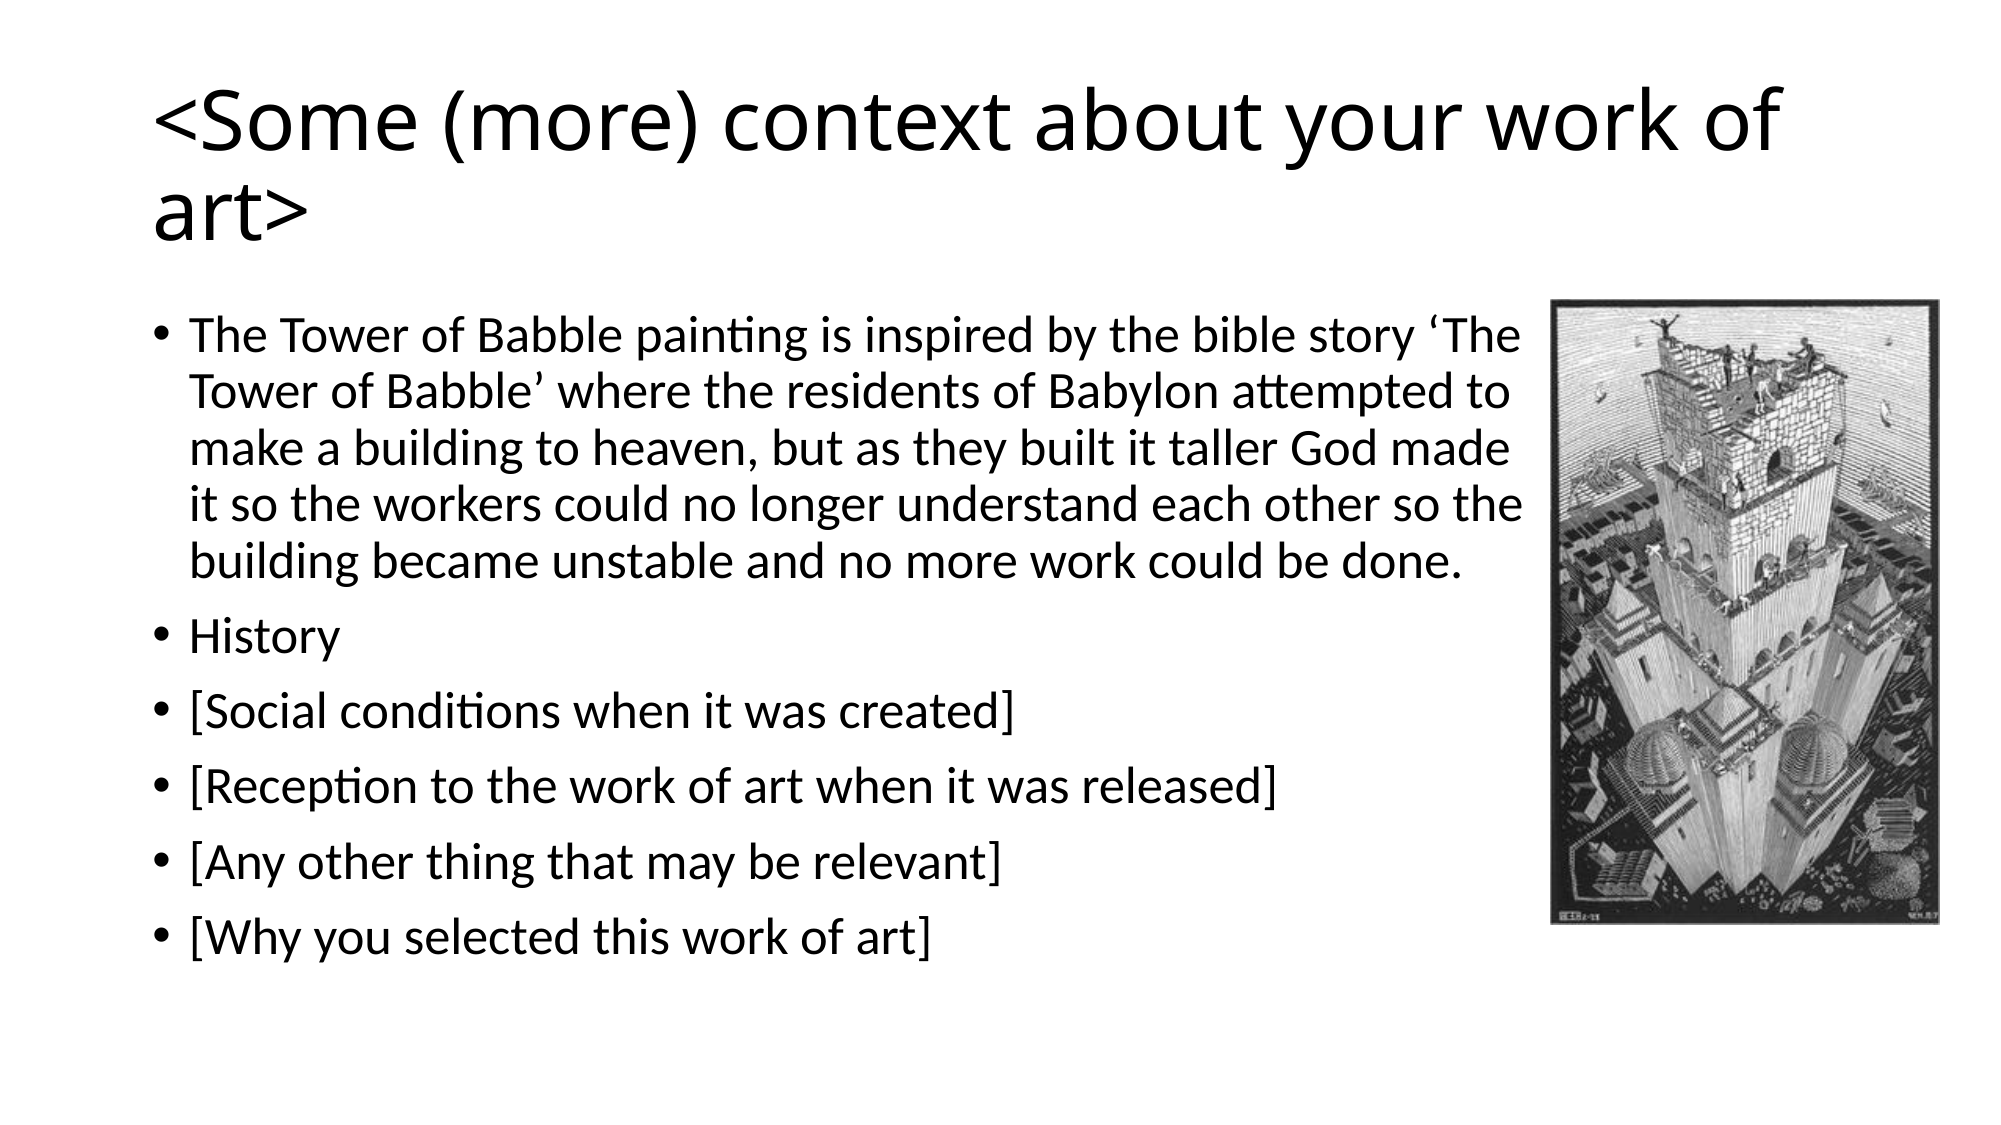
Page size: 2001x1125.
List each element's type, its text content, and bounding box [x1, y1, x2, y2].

list The Tower of Babble painting is inspired by the bible story ‘The Tower of Babble’ where the residents of Babylon attempted to make a building to heaven, but as they built it taller God made it so the workers could no longer understand each other so the building became unstable and no more work could be done. History [Social conditions when it was created] [Reception to the work of art when it was released] [Any other thing that may be relevant] [Why you selected this work of art] [137, 299, 1551, 1014]
title <Some (more) context about your work of art> [137, 59, 1863, 278]
picture [1550, 299, 1940, 925]
